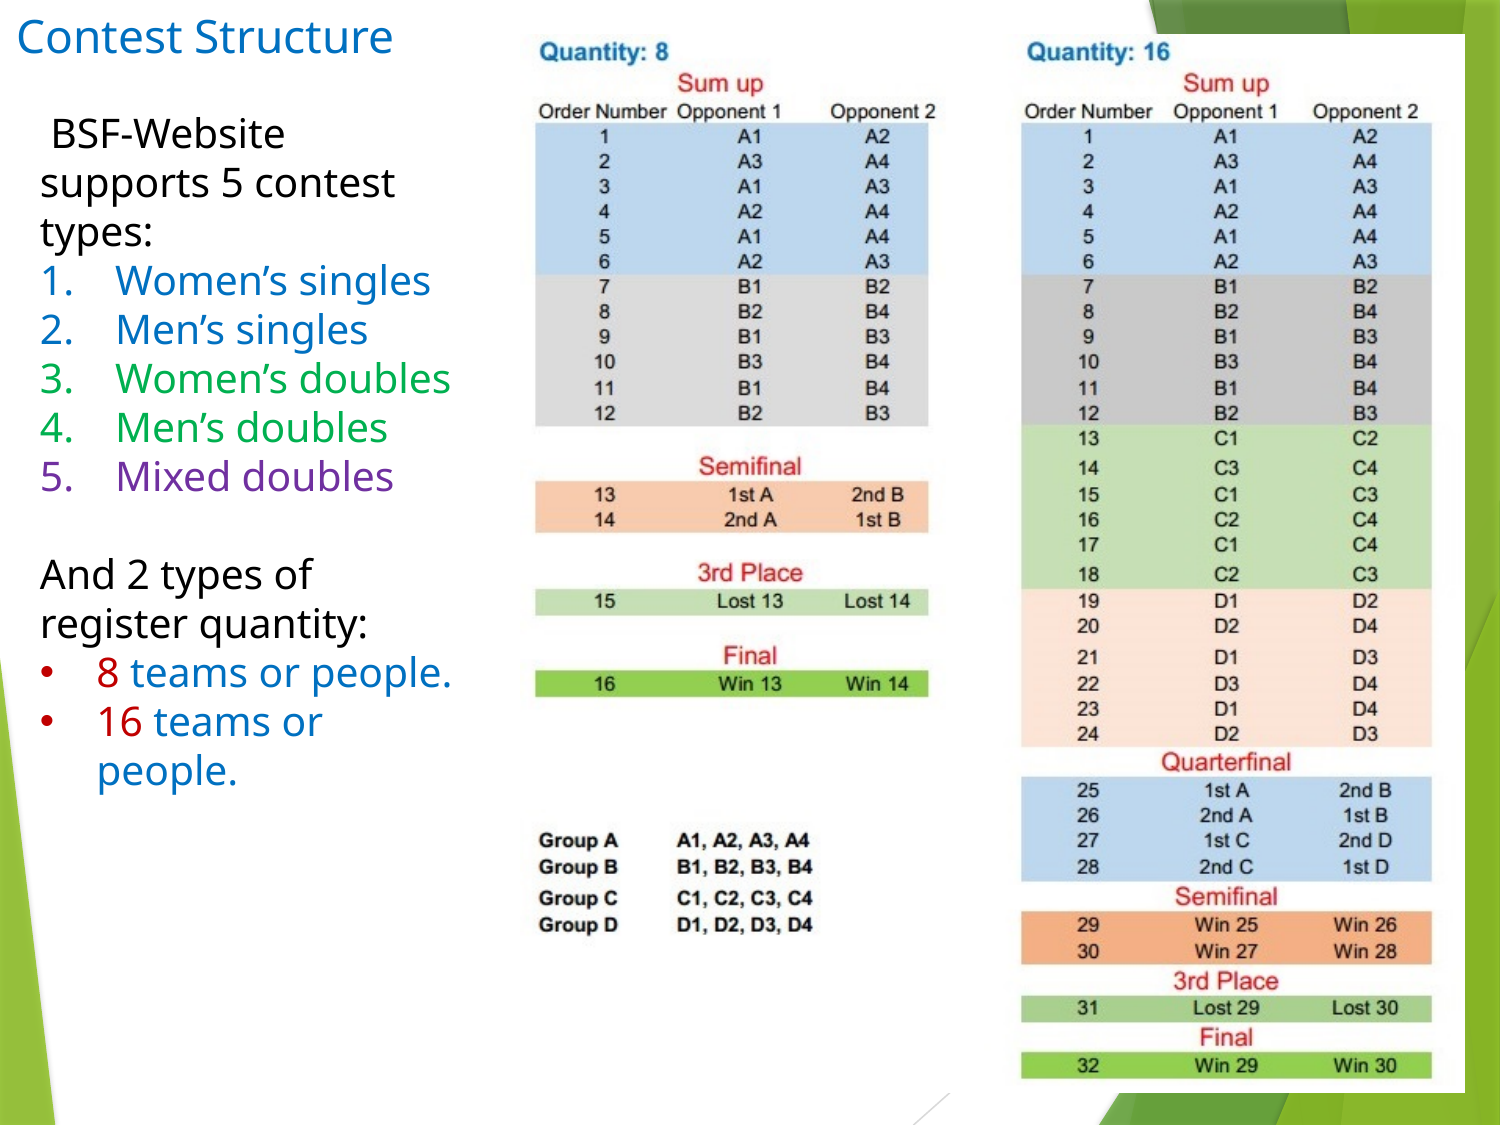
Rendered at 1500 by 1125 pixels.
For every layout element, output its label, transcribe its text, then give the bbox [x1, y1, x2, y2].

text_box BSF-Website supports 5 contest types: Women’s singles Men’s singles Women’s doubles Men’s doubles Mixed doubles And 2 types of register quantity: 8 teams or people. 16 teams or people. [24, 99, 477, 888]
picture [519, 34, 1465, 1093]
title Contest Structure [1, 0, 477, 72]
